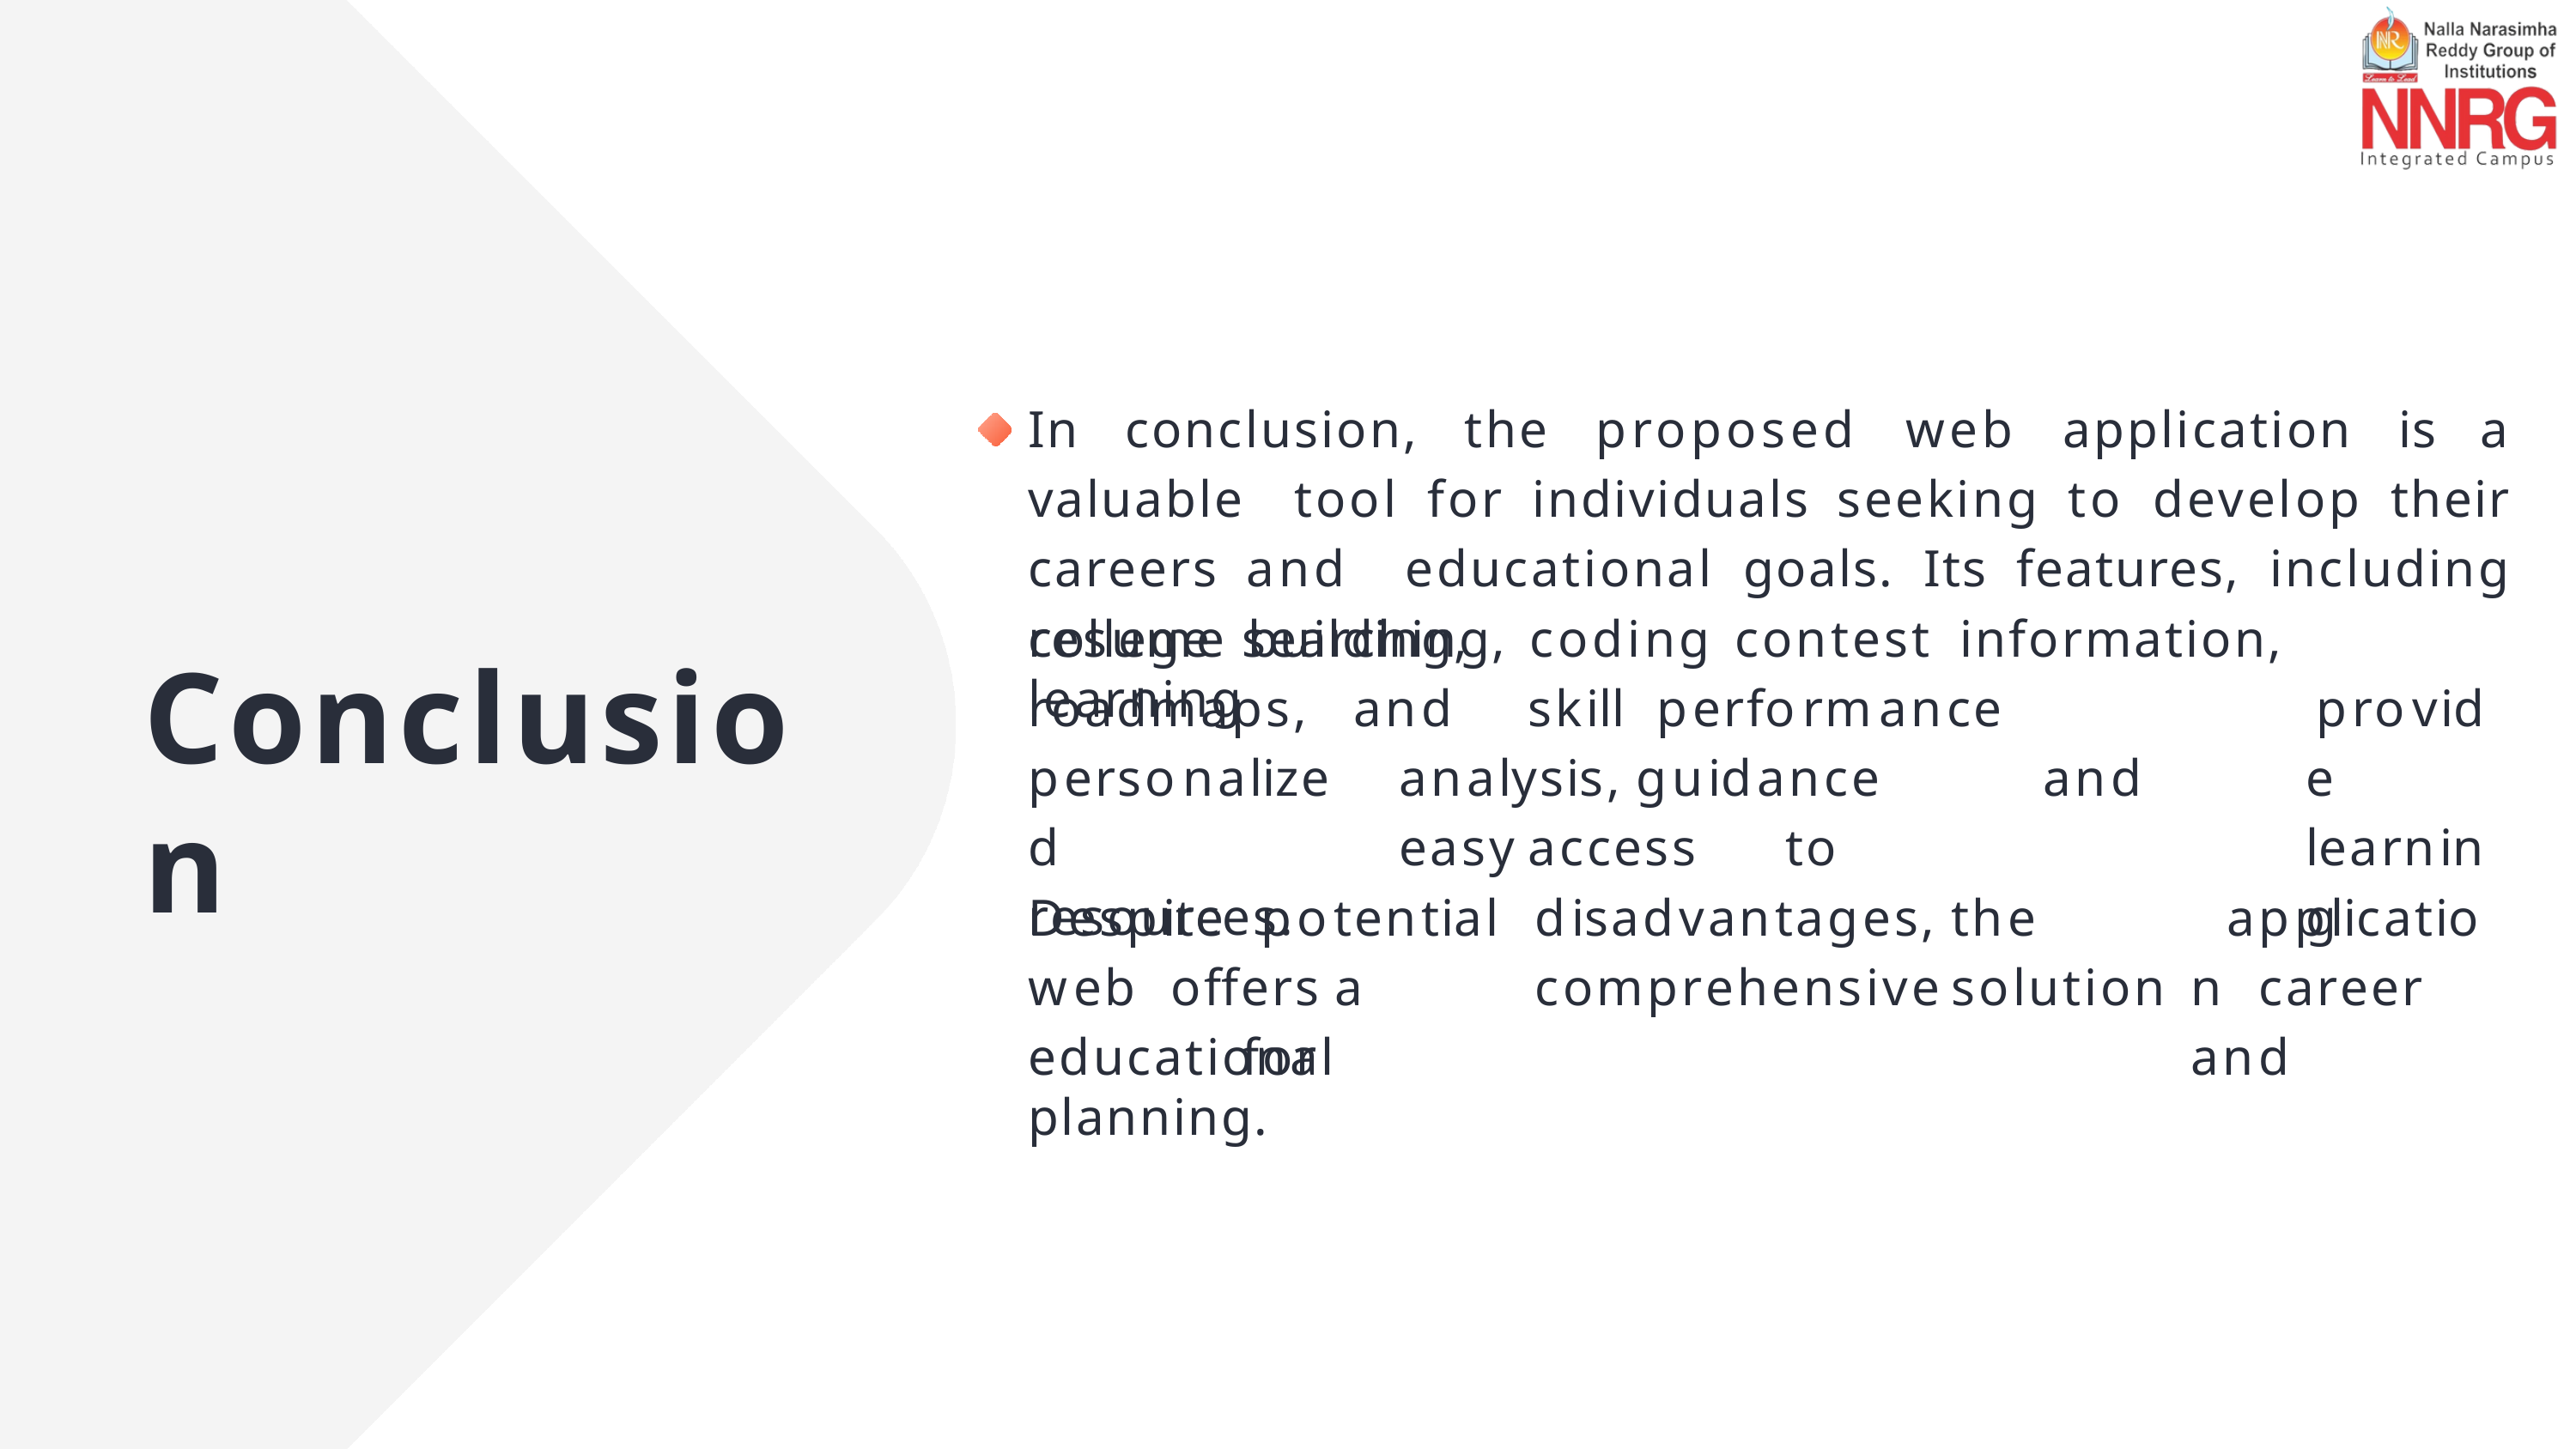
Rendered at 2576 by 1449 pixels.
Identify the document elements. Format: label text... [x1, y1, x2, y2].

picture [0, 0, 956, 1449]
picture [978, 413, 1012, 446]
title In conclusion, the proposed web application is a valuable tool for individuals seeking to develop their careers and educational goals. Its features, including resume building, [1026, 386, 2513, 667]
text_box college searching, coding contest information, learning [1026, 605, 2512, 728]
picture [2361, 6, 2569, 171]
text_box educational planning. [1026, 1023, 1575, 1146]
text_box Despite potential disadvantages, the web offers a comprehensive solution for [1026, 874, 2186, 1086]
text_box roadmaps, personalized resources. [1026, 665, 1352, 874]
text_box application career and [2189, 874, 2513, 1086]
text_box provide learning [2304, 665, 2512, 874]
text_box and skill performance analysis, guidance and easy access to [1352, 665, 2259, 876]
